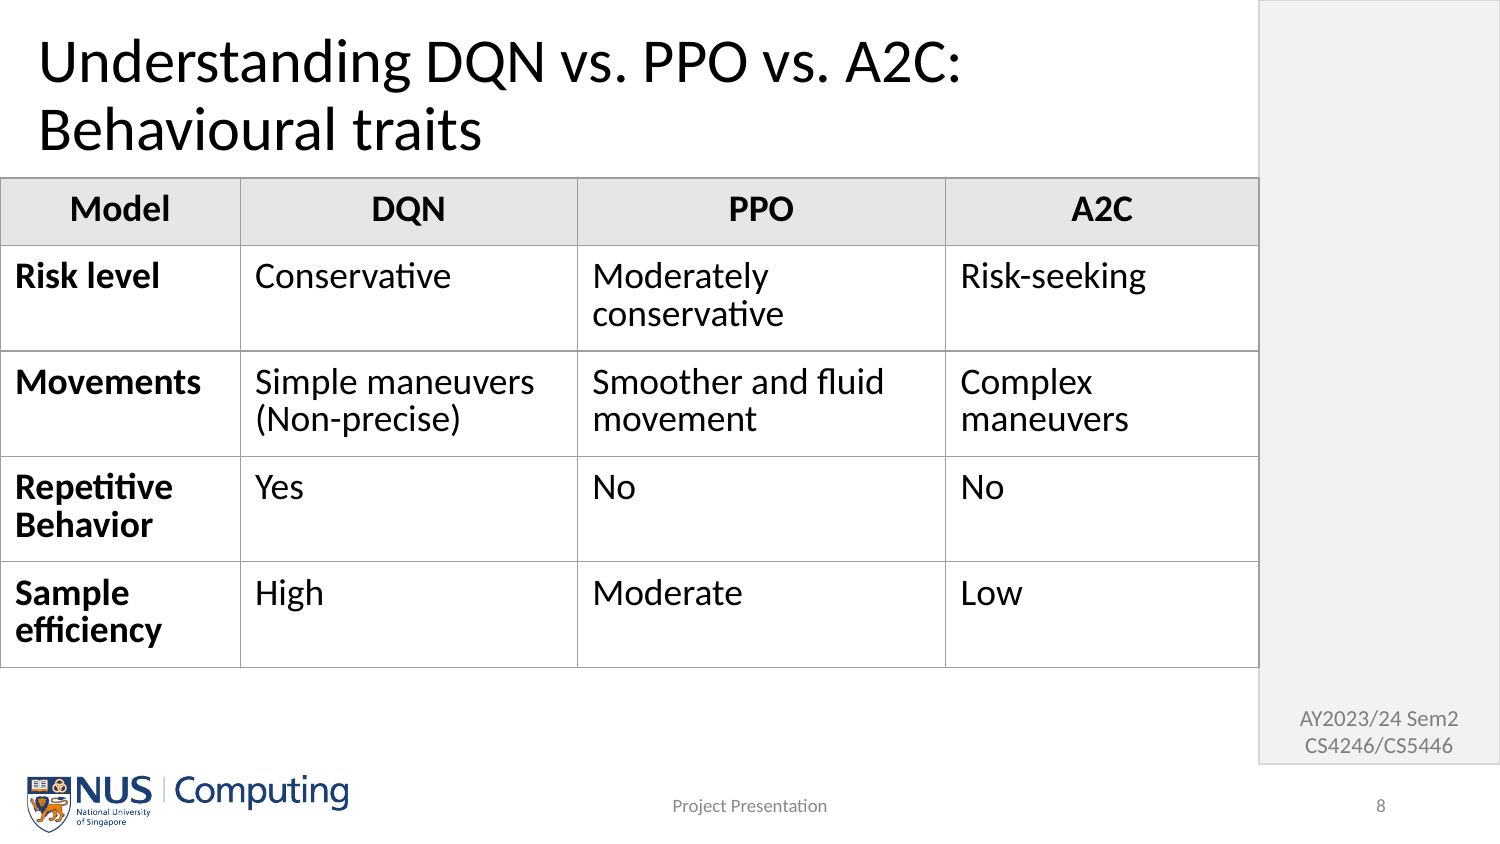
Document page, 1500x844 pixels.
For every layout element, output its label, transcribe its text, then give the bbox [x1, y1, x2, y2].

table_cell Low [946, 562, 1258, 667]
table_cell Conservative [241, 246, 577, 350]
table_cell Repetitive Behavior [1, 457, 240, 561]
table_cell Risk-seeking [946, 246, 1258, 350]
table_cell Sample efficiency [1, 562, 240, 667]
footer Project Presentation [496, 782, 1004, 827]
slide_number 8 [1059, 782, 1397, 827]
table_cell Risk level [1, 246, 240, 350]
table_header PPO [578, 179, 945, 245]
table_header DQN [241, 179, 577, 245]
table_cell Moderately conservative [578, 246, 945, 350]
table_cell No [578, 457, 945, 561]
picture [27, 775, 348, 833]
table_cell Smoother and fluid movement [578, 352, 945, 456]
table_cell Yes [241, 457, 577, 561]
table_cell Movements [1, 352, 240, 456]
title Understanding DQN vs. PPO vs. A2C: Behavioural traits [27, 14, 1259, 177]
table_header A2C [946, 179, 1258, 245]
table_cell Simple maneuvers (Non-precise) [241, 352, 577, 456]
table_cell High [241, 562, 577, 667]
table_header Model [1, 179, 240, 245]
table_cell No [946, 457, 1258, 561]
table_cell Complex maneuvers [946, 352, 1258, 456]
table_cell Moderate [578, 562, 945, 667]
